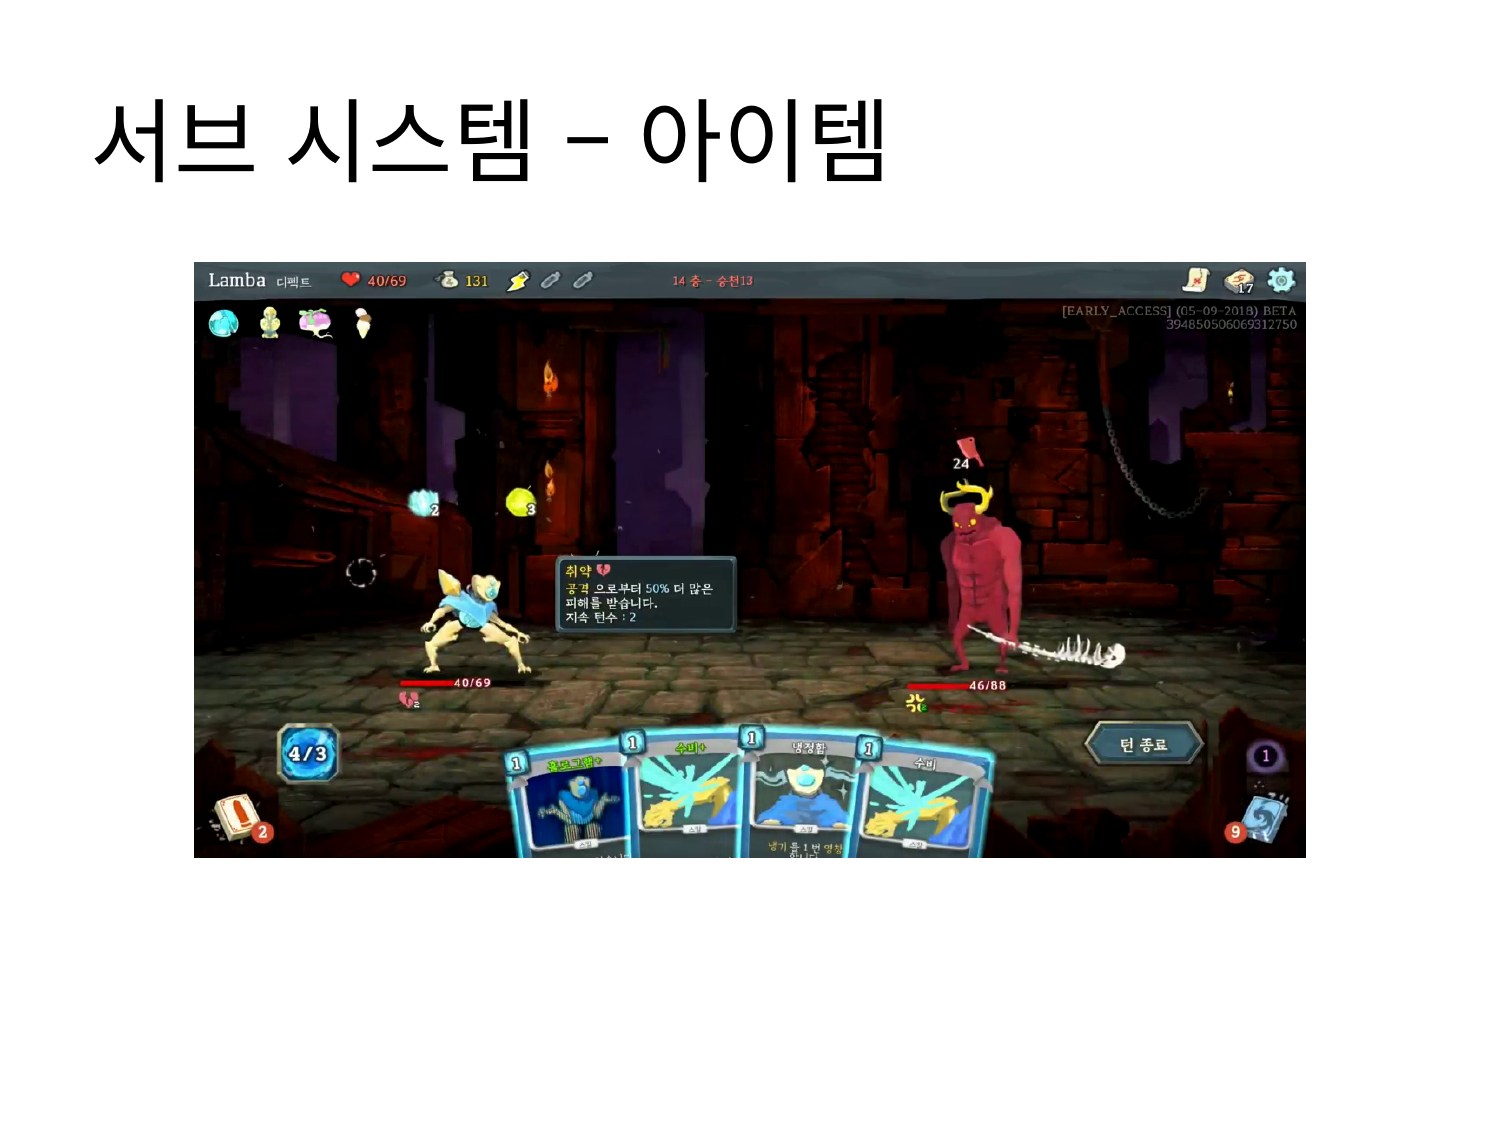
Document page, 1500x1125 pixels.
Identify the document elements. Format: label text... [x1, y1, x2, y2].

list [194, 262, 1306, 859]
title 서브 시스템 – 아이템 [75, 45, 1425, 233]
